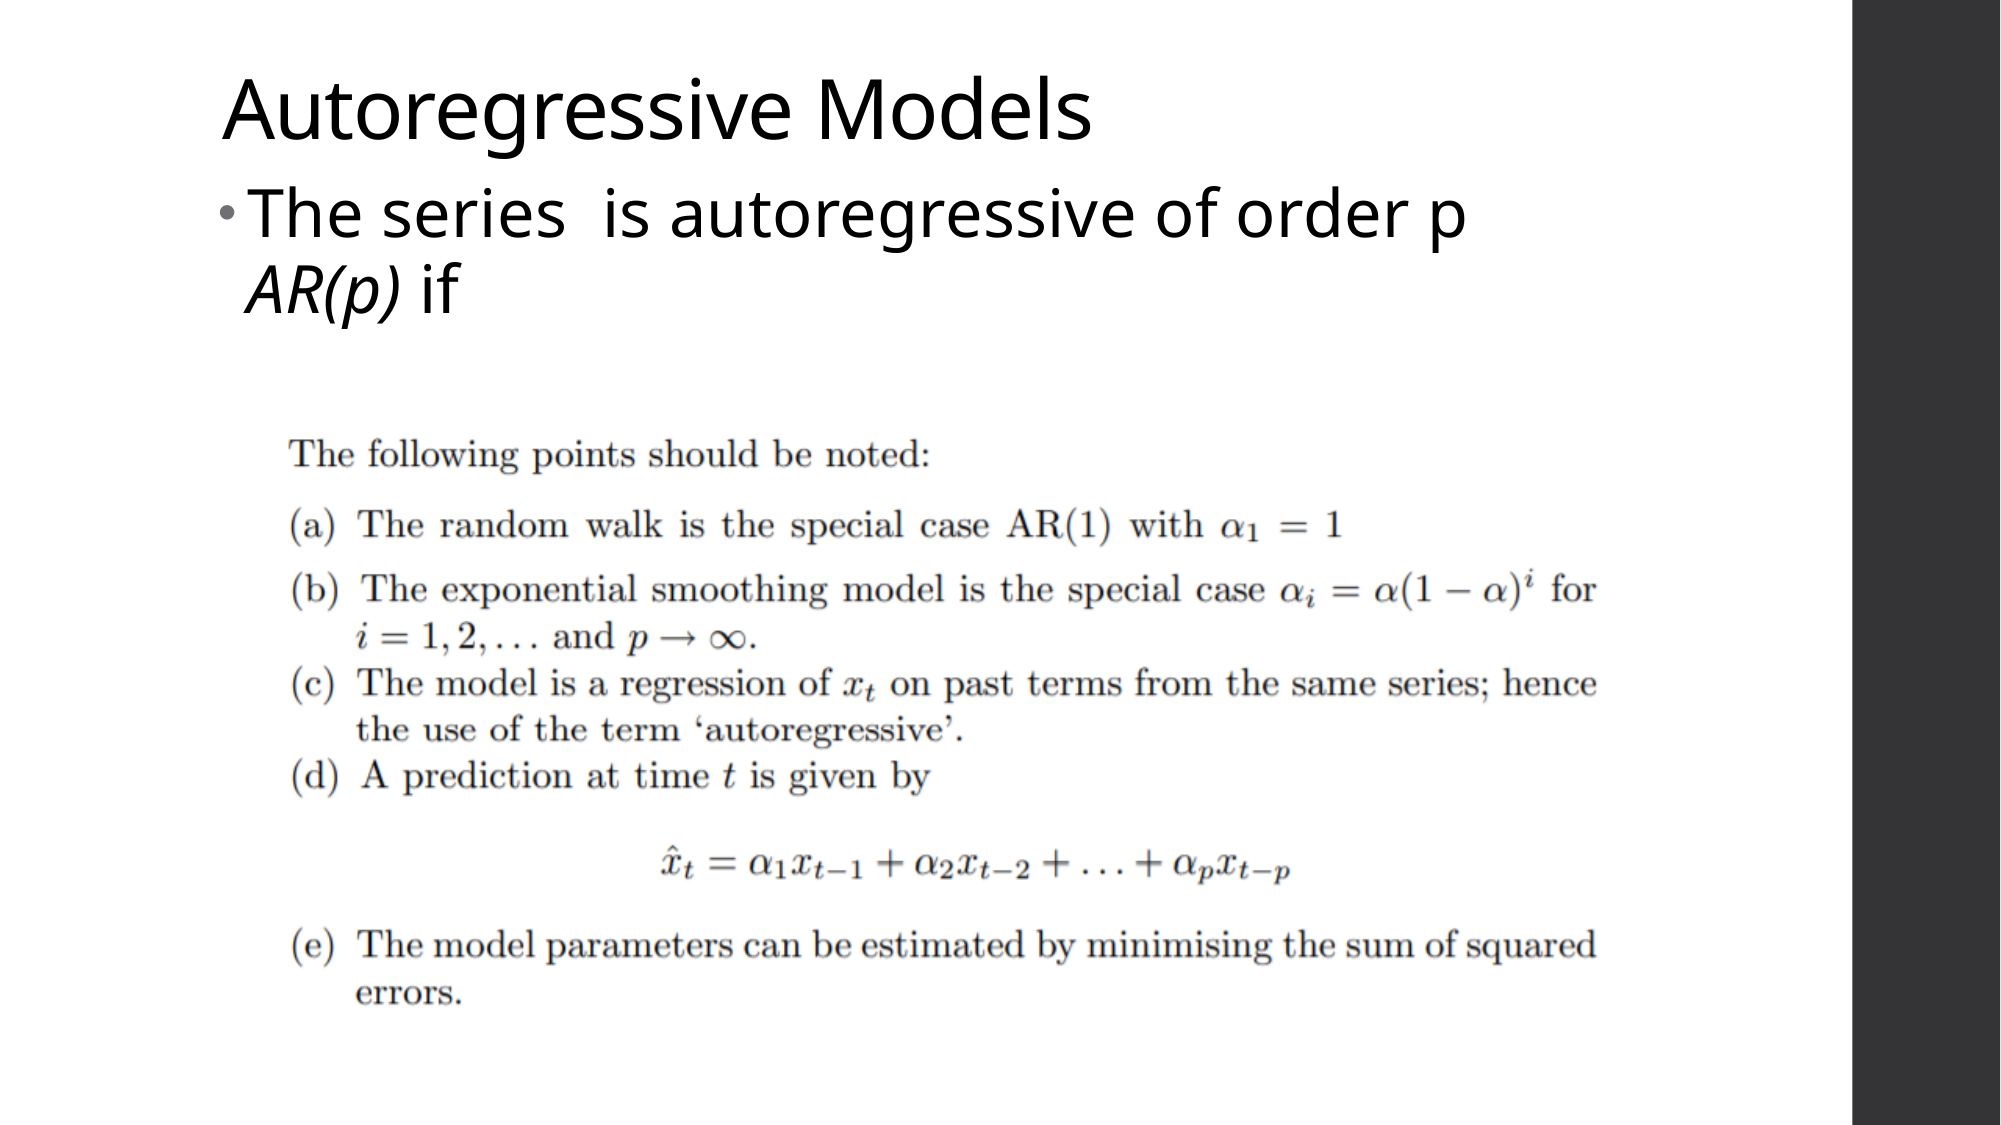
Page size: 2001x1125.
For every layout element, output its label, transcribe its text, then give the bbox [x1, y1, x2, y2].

title Autoregressive Models [206, 60, 1797, 278]
picture [278, 421, 1632, 1024]
